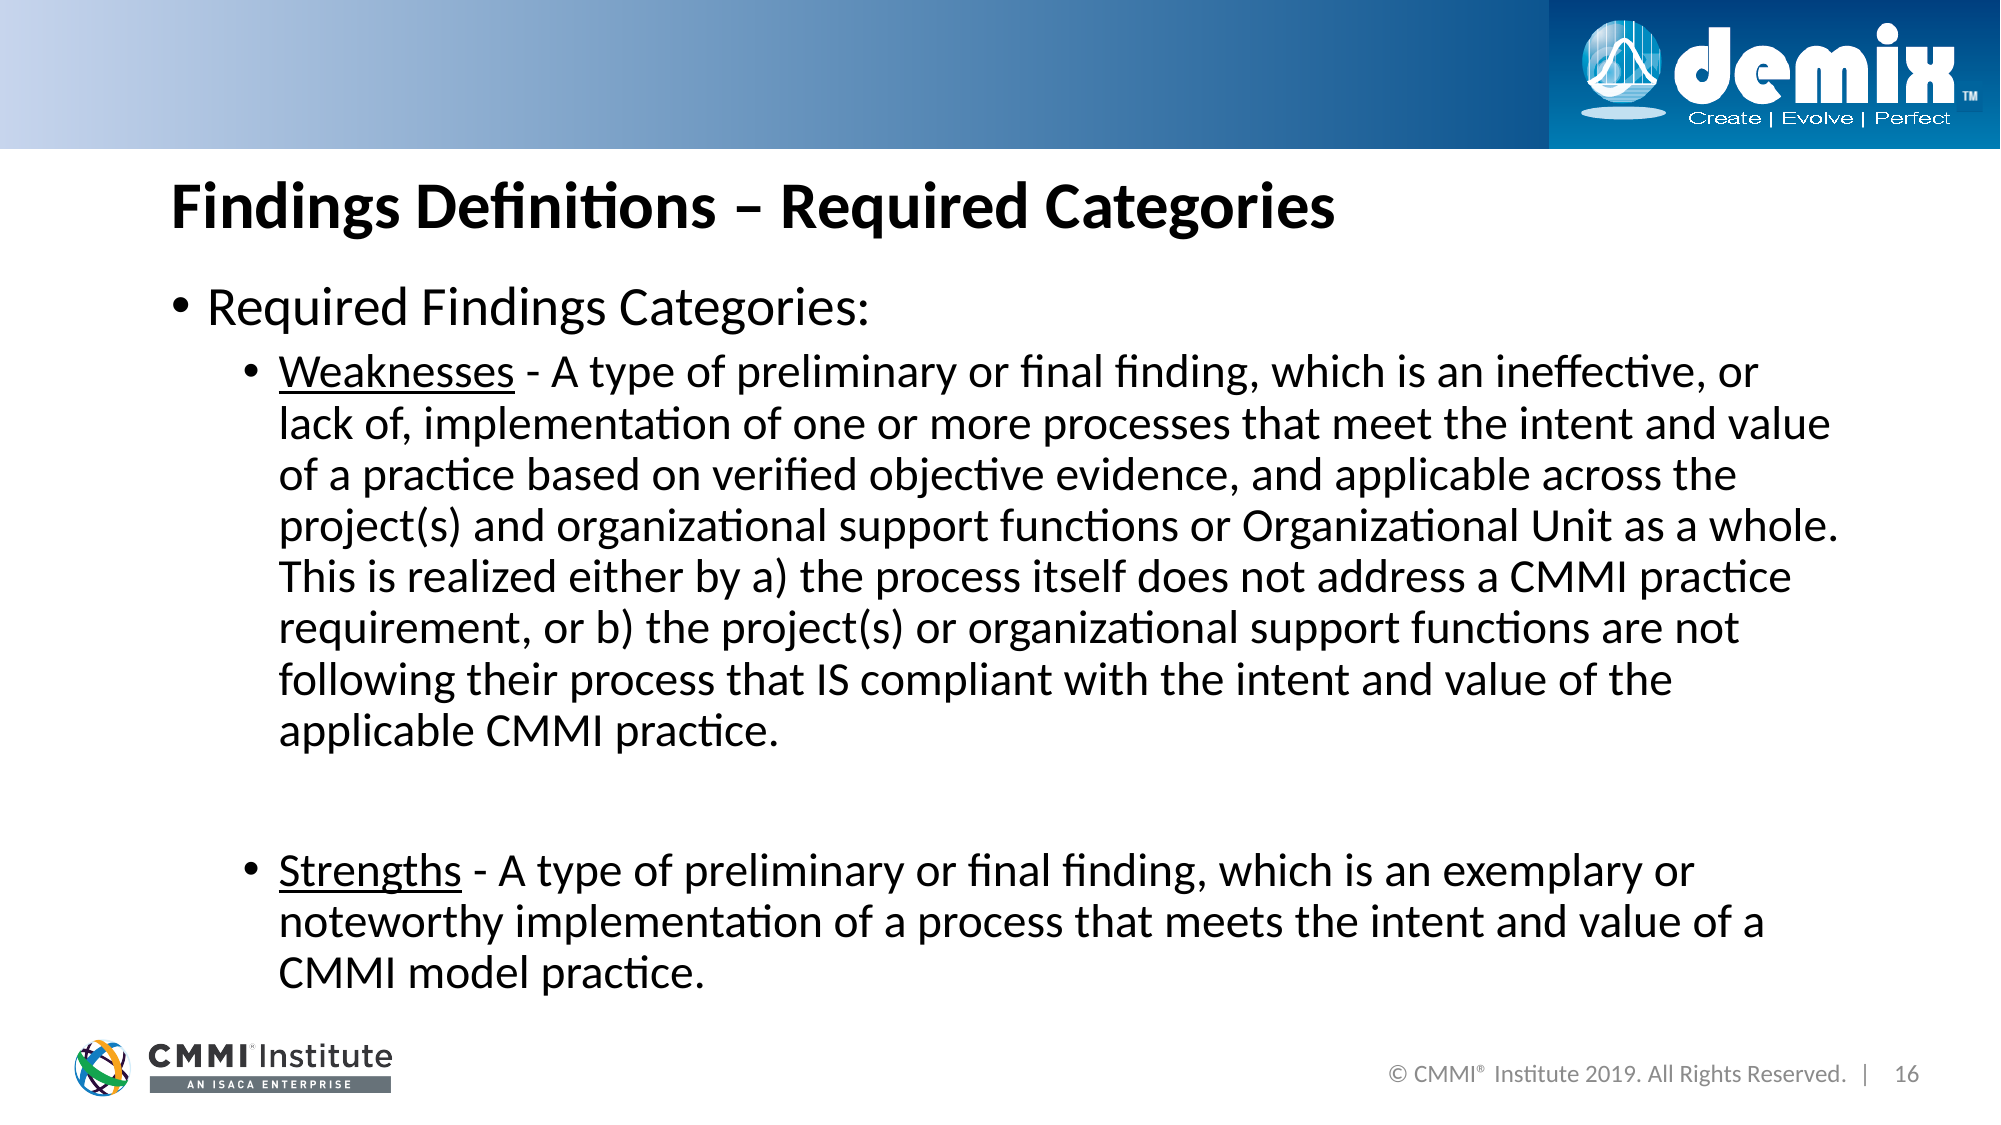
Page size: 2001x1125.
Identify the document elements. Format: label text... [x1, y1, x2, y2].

list Required Findings Categories: Weaknesses - A type of preliminary or final finding, which is an ineffective, or lack of, implementation of one or more processes that meet the intent and value of a practice based on verified objective evidence, and applicable across the project(s) and organizational support functions or Organizational Unit as a whole. This is realized either by a) the process itself does not address a CMMI practice requirement, or b) the project(s) or organizational support functions are not following their process that IS compliant with the intent and value of the applicable CMMI practice. Strengths - A type of preliminary or final finding, which is an exemplary or noteworthy implementation of a process that meets the intent and value of a CMMI model practice. [156, 270, 1863, 1014]
picture [41, 993, 439, 1125]
picture [1582, 106, 1665, 119]
picture [1549, 0, 2000, 111]
title Findings Definitions – Required Categories [156, 157, 1863, 257]
